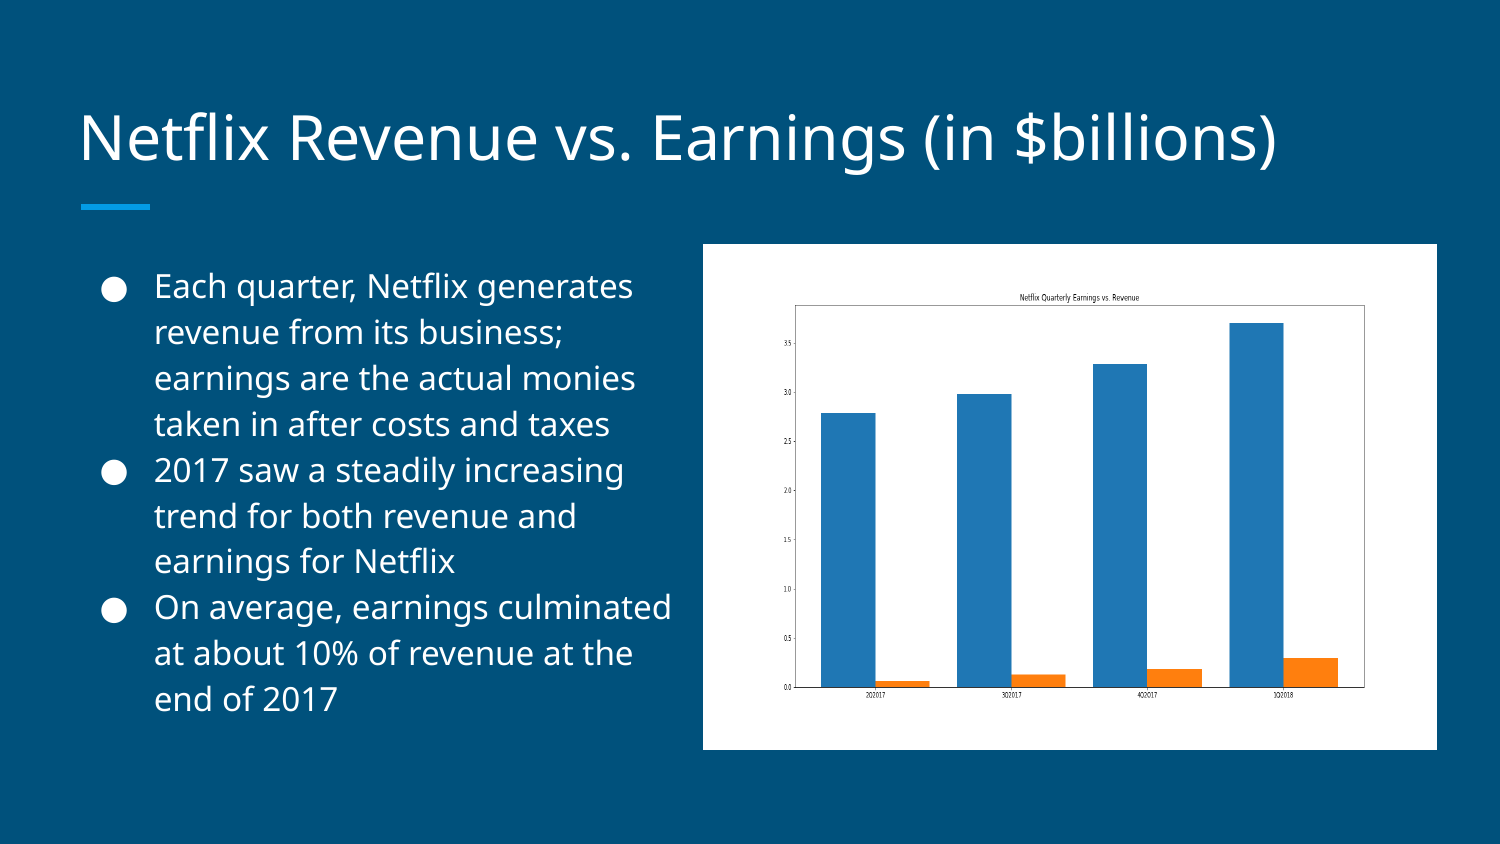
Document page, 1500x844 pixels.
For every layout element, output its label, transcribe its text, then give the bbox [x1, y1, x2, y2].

list Each quarter, Netflix generates revenue from its business; earnings are the actual monies taken in after costs and taxes 2017 saw a steadily increasing trend for both revenue and earnings for Netflix On average, earnings culminated at about 10% of revenue at the end of 2017 [63, 244, 701, 750]
picture [704, 245, 1436, 749]
title Netflix Revenue vs. Earnings (in $billions) [63, 75, 1437, 188]
